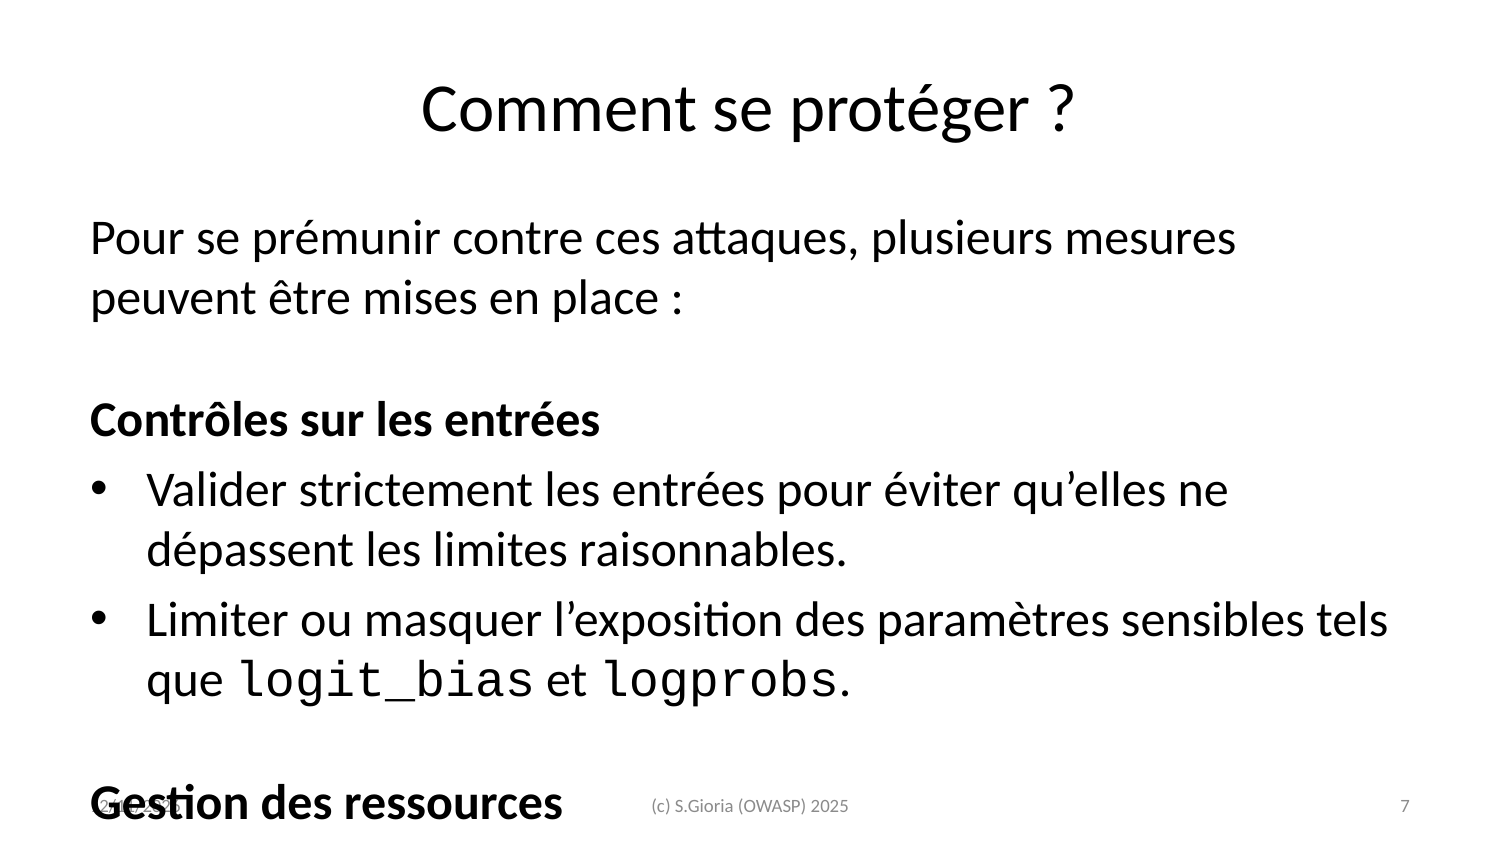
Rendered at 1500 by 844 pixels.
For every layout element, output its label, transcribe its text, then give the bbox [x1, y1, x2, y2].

slide_number ‹#› [1074, 782, 1425, 827]
footer (c) S.Gioria (OWASP) 2025 [512, 782, 988, 827]
title Comment se protéger ? [75, 33, 1425, 175]
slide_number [75, 782, 425, 827]
list Pour se prémunir contre ces attaques, plusieurs mesures peuvent être mises en place : Contrôles sur les entrées Valider strictement les entrées pour éviter qu’elles ne dépassent les limites raisonnables. Limiter ou masquer l’exposition des paramètres sensibles tels que logit_bias et logprobs. Gestion des ressources Appliquer des limites de taux (rate limiting) et quotas utilisateur pour restreindre le nombre de requêtes. Surveiller dynamiquement l’allocation des ressources et implémenter un journalisation pour détecter les schémas inhabituels. Dégradation contrôlée Concevoir le système pour maintenir une fonctionnalité partielle sous forte charge au lieu d’une panne complète. Mettre en place un équilibrage dynamique et une mise à l’échelle automatique. Accès sécurisé Implémenter un contrôle strict d’accès basé sur les rôles (RBAC) et appliquer le principe du moindre privilège. Utiliser un registre centralisé pour gérer les modèles en production avec une gouvernance appropriée. Prévention du vol de modèle Intégrer des frameworks de watermarking pour détecter les utilisations non autorisées. Former les modèles à détecter et atténuer les requêtes adverses. [75, 196, 1425, 754]
